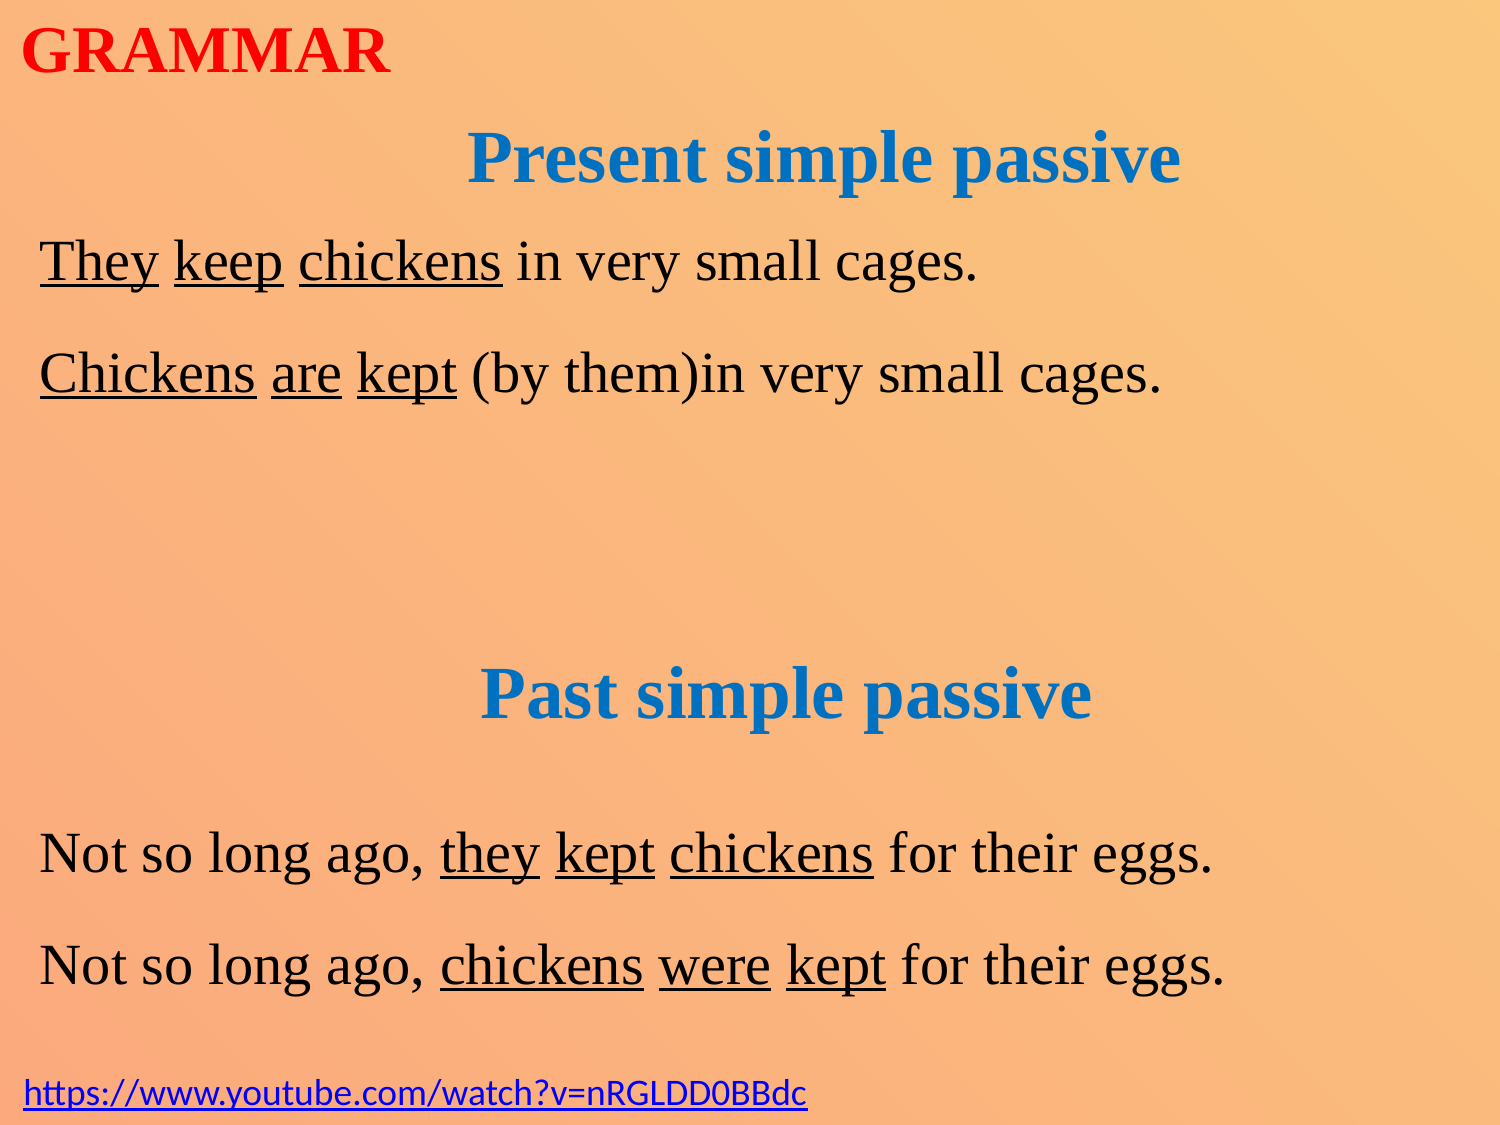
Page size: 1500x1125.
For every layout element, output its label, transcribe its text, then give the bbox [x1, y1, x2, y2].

text_box Not so long ago, chickens were kept for their eggs. [24, 918, 1488, 1004]
text_box Chickens are kept (by them)in very small cages. [24, 326, 1488, 412]
text_box Not so long ago, they kept chickens for their eggs. [24, 806, 1488, 892]
text_box GRAMMAR [5, 0, 663, 93]
text_box They keep chickens in very small cages. [24, 215, 1488, 300]
text_box Present simple passive [249, 100, 1400, 205]
text_box Past simple passive [212, 635, 1362, 741]
text_box https://www.youtube.com/watch?v=nRGLDD0BBdc [8, 1060, 1284, 1121]
